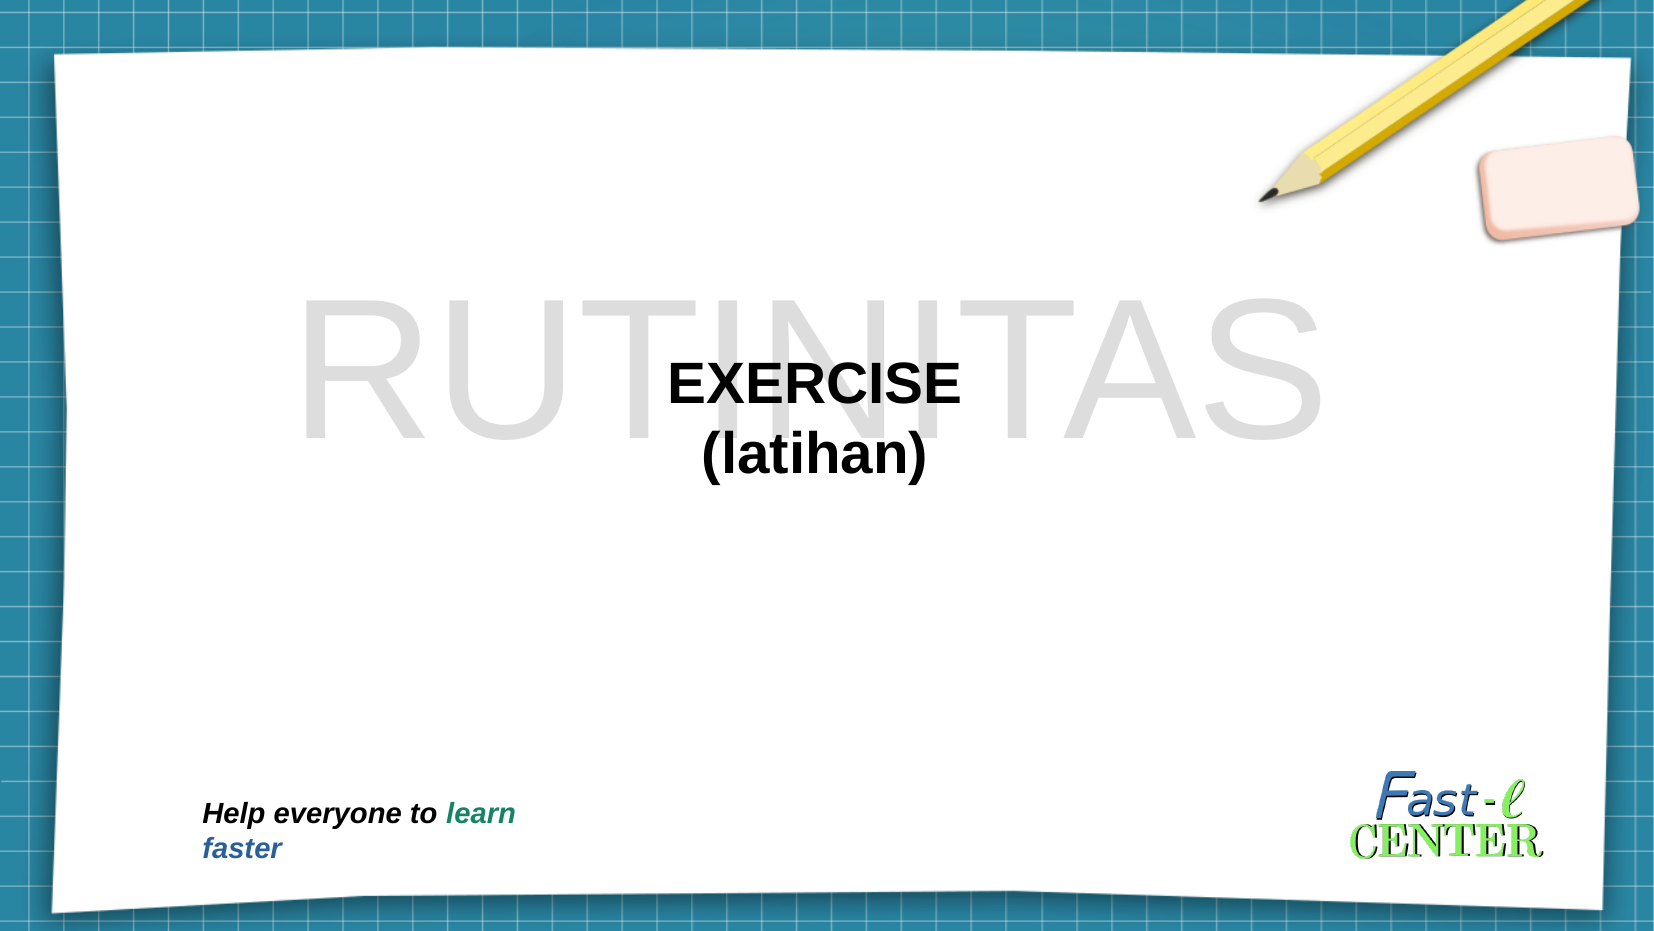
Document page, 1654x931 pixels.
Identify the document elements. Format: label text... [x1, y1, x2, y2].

text_box RUTINITAS [160, 260, 1460, 696]
text_box Help everyone to learn faster [187, 787, 618, 835]
picture [0, 0, 1654, 931]
text_box [173, 408, 1473, 562]
text_box EXERCISE (latihan) [603, 337, 1027, 417]
